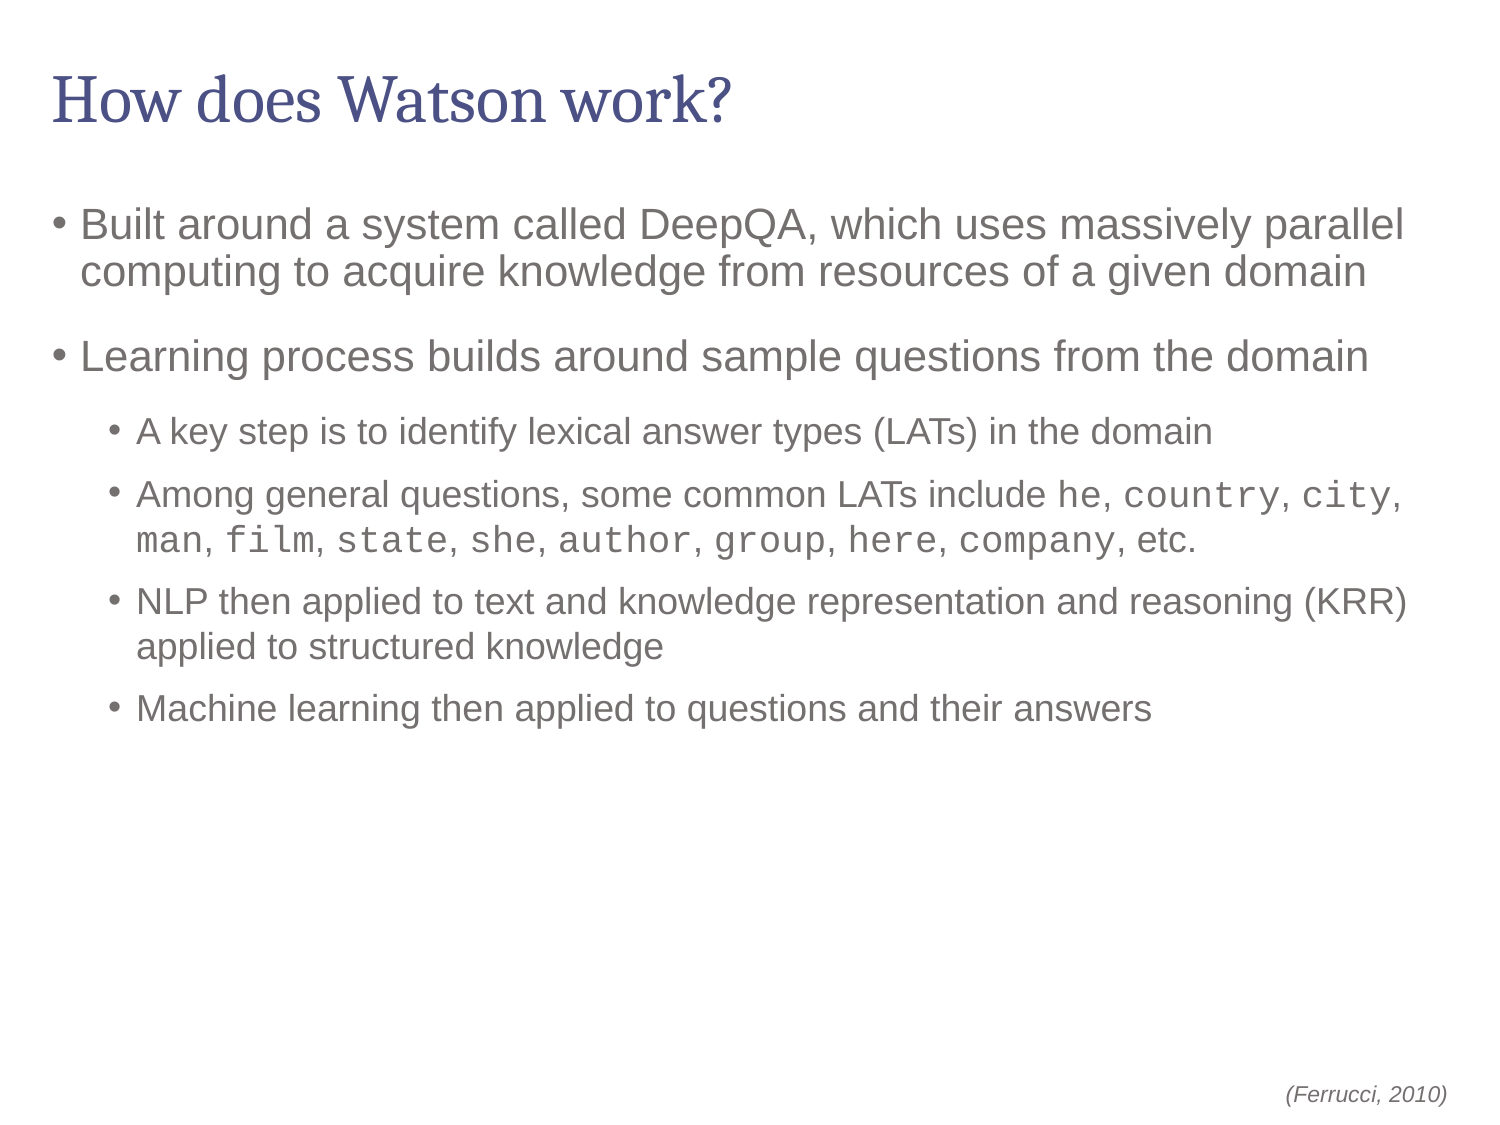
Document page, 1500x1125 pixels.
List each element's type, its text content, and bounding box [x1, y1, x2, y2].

list (Ferrucci, 2010) [1250, 1075, 1464, 1113]
list Built around a system called DeepQA, which uses massively parallel computing to acquire knowledge from resources of a given domain Learning process builds around sample questions from the domain A key step is to identify lexical answer types (LATs) in the domain Among general questions, some common LATs include he, country, city, man, film, state, she, author, group, here, company, etc. NLP then applied to text and knowledge representation and reasoning (KRR) applied to structured knowledge Machine learning then applied to questions and their answers [36, 194, 1464, 1057]
title How does Watson work? [36, 25, 1464, 175]
